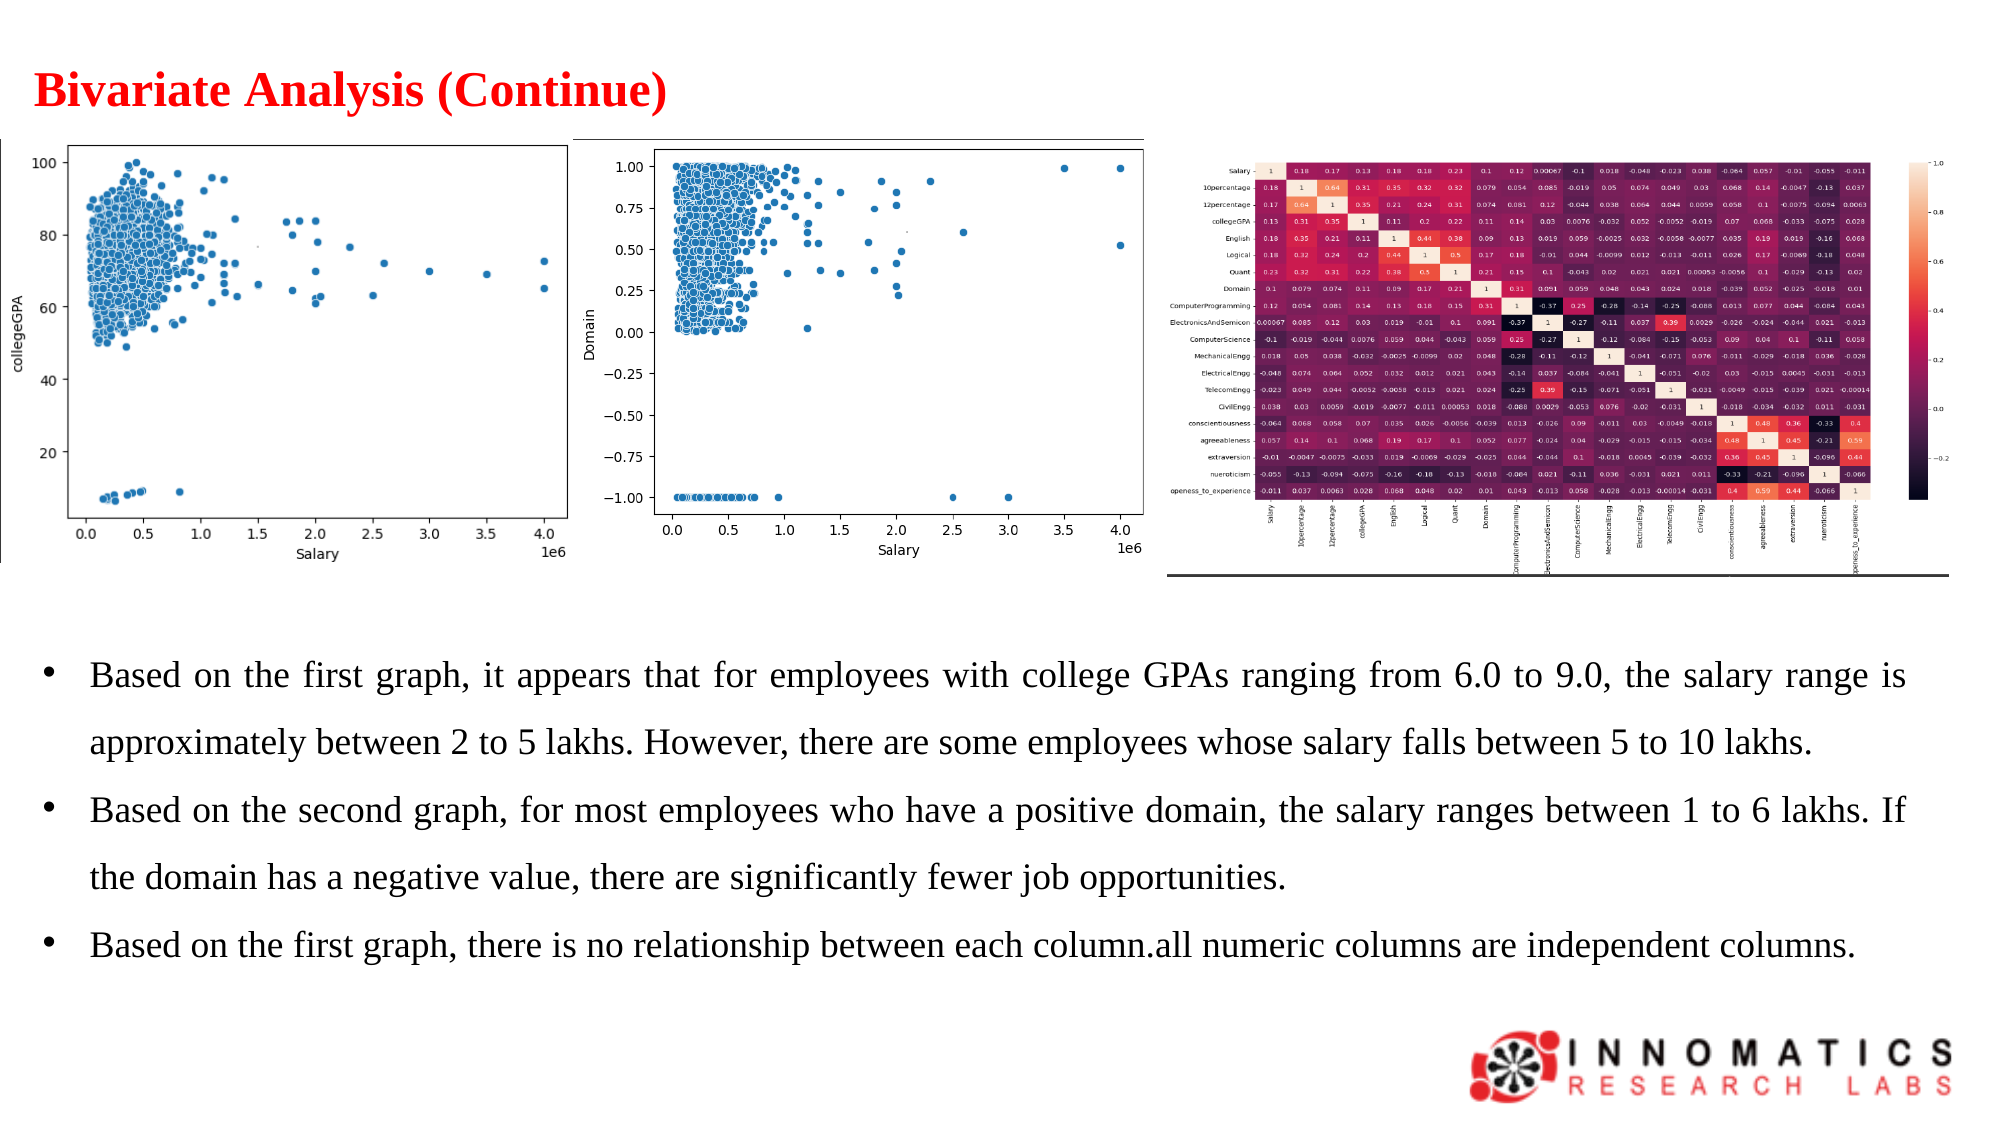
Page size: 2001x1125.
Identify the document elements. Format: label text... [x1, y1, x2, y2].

text_box Based on the first graph, it appears that for employees with college GPAs ranging from 6.0 to 9.0, the salary range is approximately between 2 to 5 lakhs. However, there are some employees whose salary falls between 5 to 10 lakhs. Based on the second graph, for most employees who have a positive domain, the salary ranges between 1 to 6 lakhs. If the domain has a negative value, there are significantly fewer job opportunities. Based on the first graph, there is no relationship between each column.all numeric columns are independent columns. [27, 619, 1924, 972]
picture [0, 138, 1144, 563]
picture [1167, 155, 1949, 577]
picture [1445, 1014, 1975, 1125]
list Bivariate Analysis (Continue) [0, 55, 1863, 1014]
